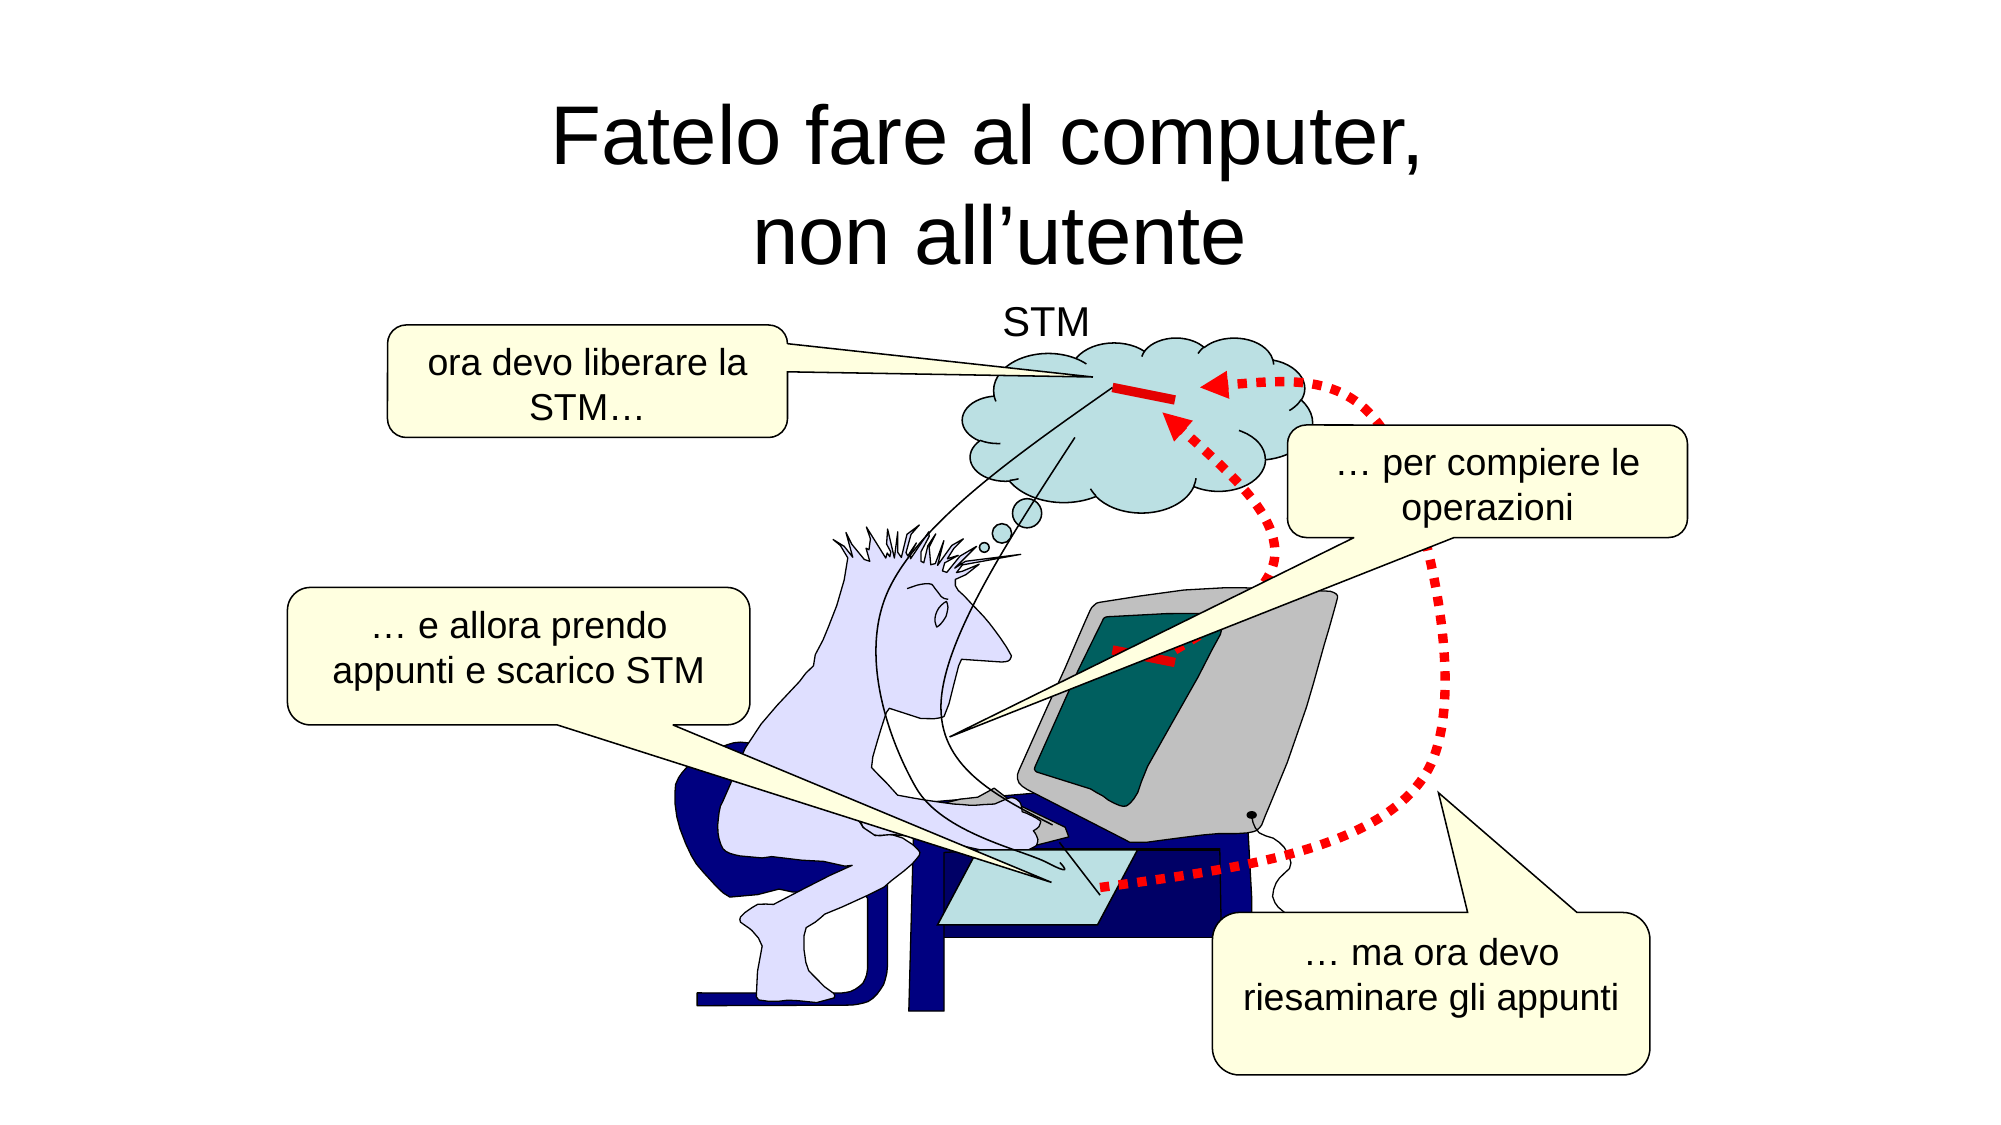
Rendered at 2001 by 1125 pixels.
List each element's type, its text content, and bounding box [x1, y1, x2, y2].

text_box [287, 387, 1094, 876]
text_box ora devo liberare la STM… [387, 324, 669, 385]
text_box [937, 424, 1688, 826]
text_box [674, 287, 1338, 385]
title Fatelo fare al computer, non all’utente [300, 87, 1700, 275]
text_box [674, 885, 1094, 1013]
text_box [1099, 372, 1651, 423]
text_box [1099, 834, 1651, 1076]
